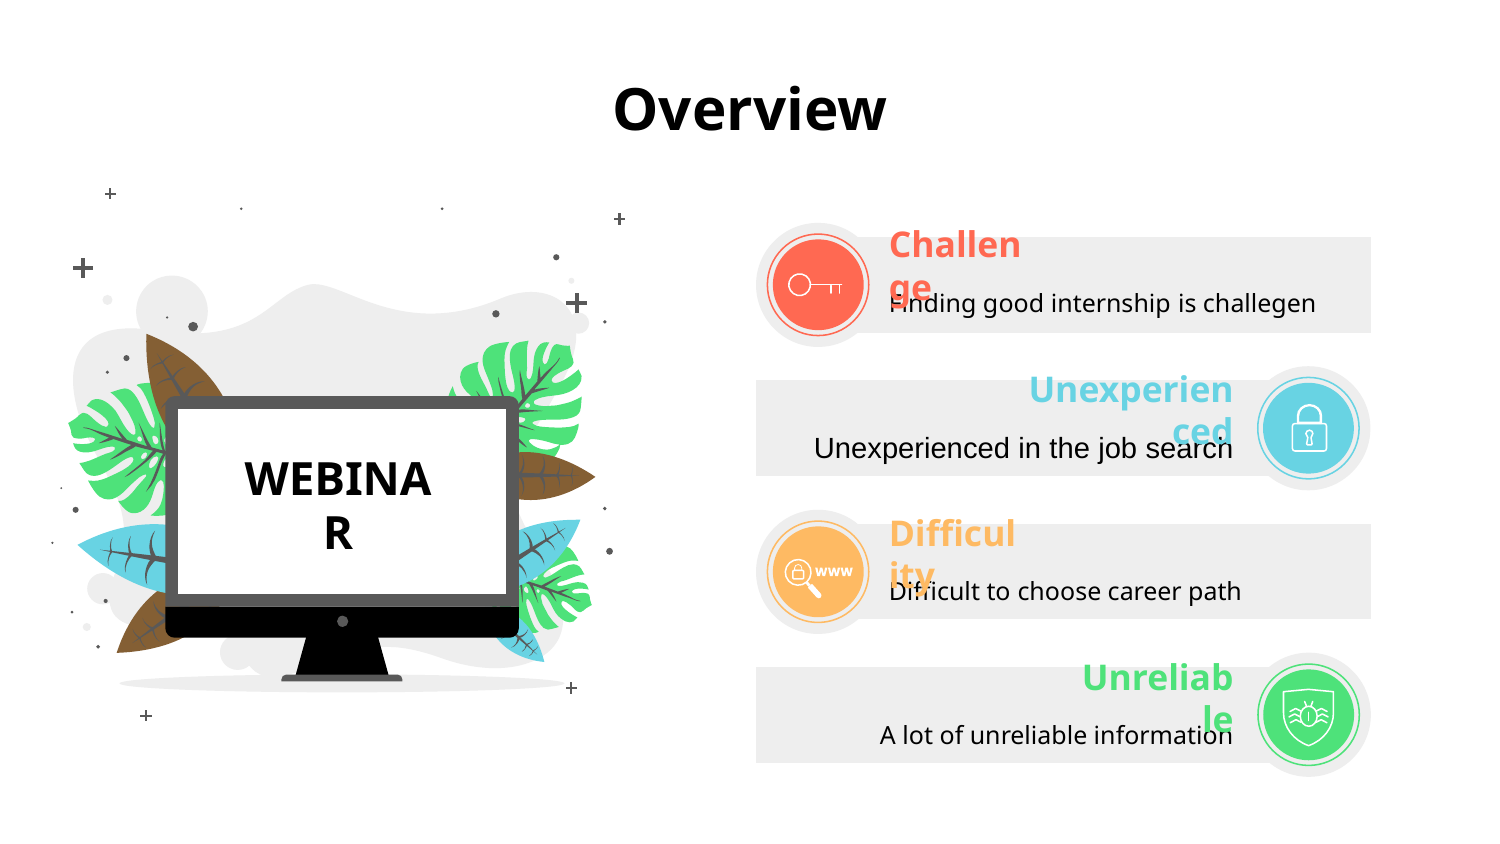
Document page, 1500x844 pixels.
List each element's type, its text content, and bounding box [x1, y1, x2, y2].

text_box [50, 187, 626, 722]
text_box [873, 245, 1359, 322]
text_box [873, 534, 1359, 610]
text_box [755, 365, 1377, 491]
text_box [749, 222, 1371, 348]
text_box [764, 677, 1250, 754]
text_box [756, 652, 1372, 778]
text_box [749, 509, 1371, 635]
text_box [764, 390, 1250, 467]
title Overview [51, 59, 1449, 154]
